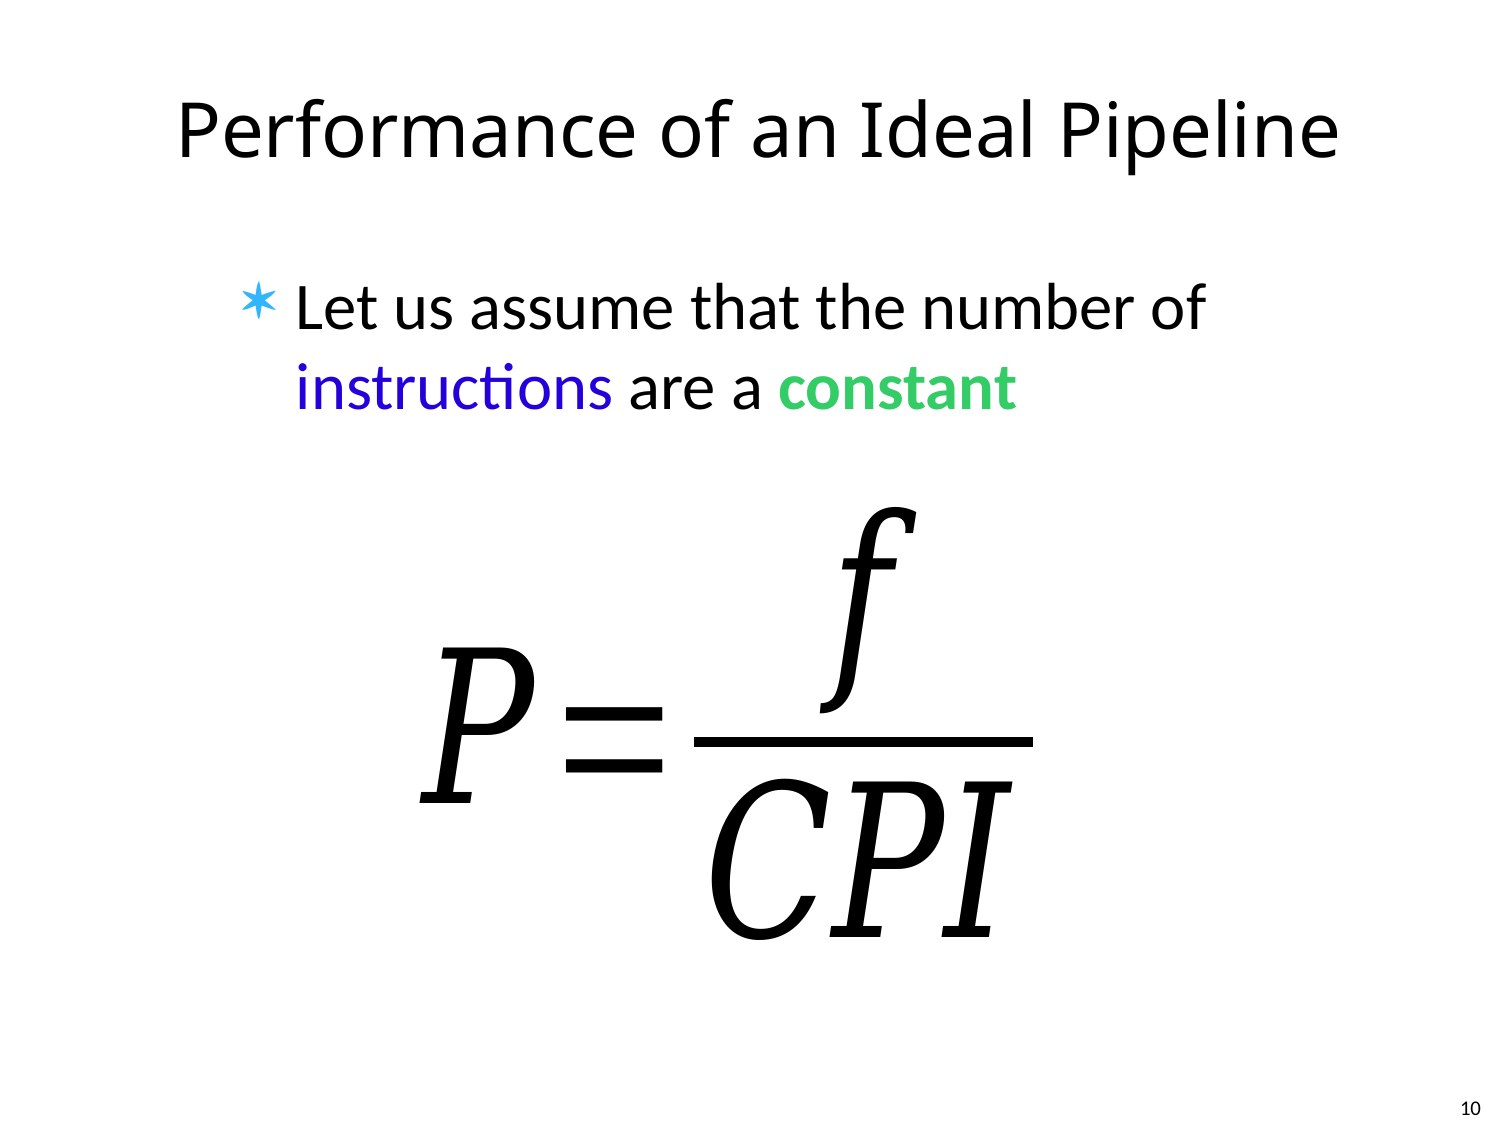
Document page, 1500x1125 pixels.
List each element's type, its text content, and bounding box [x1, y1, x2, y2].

title Performance of an Ideal Pipeline [150, 50, 1367, 204]
list Let us assume that the number of instructions are a constant [225, 262, 1442, 426]
